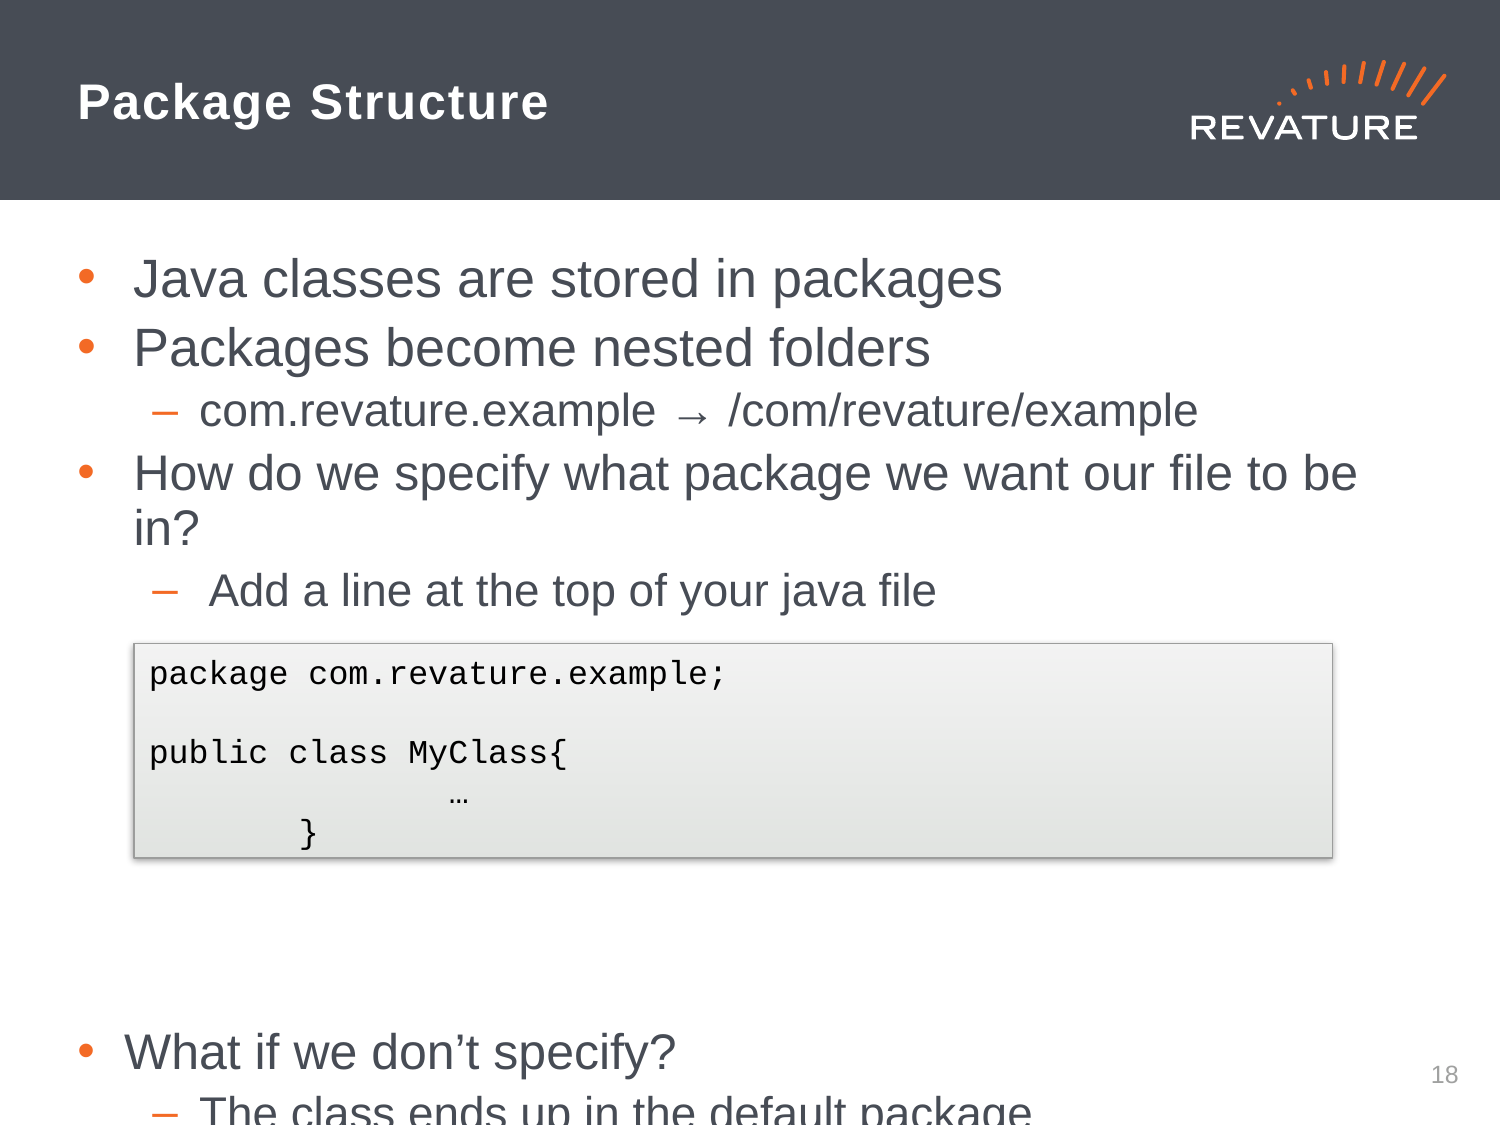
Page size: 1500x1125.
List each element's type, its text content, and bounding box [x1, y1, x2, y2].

slide_number 17 [1332, 1043, 1474, 1104]
text_box package com.revature.example; public class MyClass{ … } [133, 643, 1333, 859]
title Package Structure [62, 0, 1084, 200]
list Java classes are stored in packages Packages become nested folders com.revature.example → /com/revature/example How do we specify what package we want our file to be in? Add a line at the top of your java file What if we don’t specify? The class ends up in the default package [62, 243, 1438, 1044]
